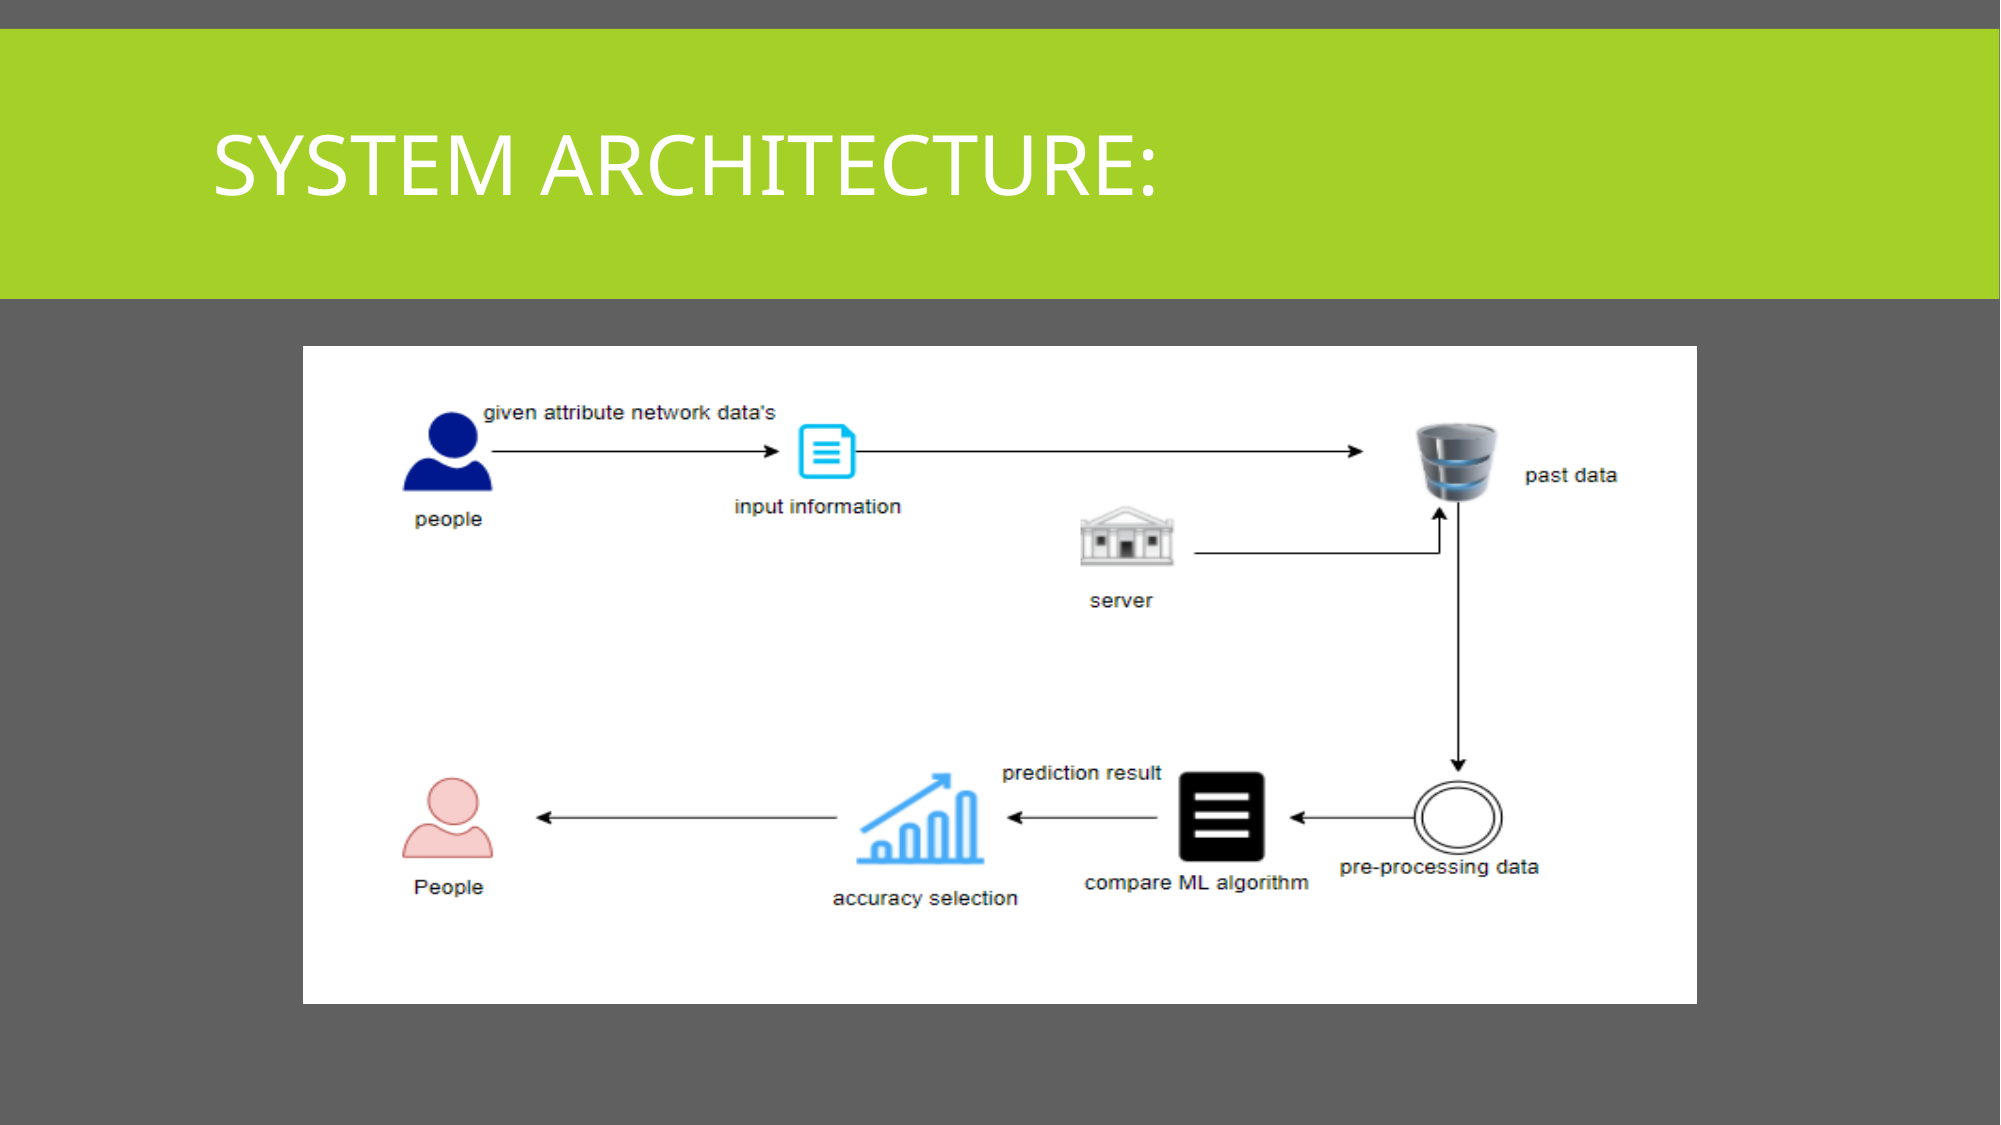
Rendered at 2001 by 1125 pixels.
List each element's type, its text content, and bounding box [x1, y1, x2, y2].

title SYSTEM ARCHITECTURE: [197, 46, 1803, 295]
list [302, 346, 1698, 1004]
